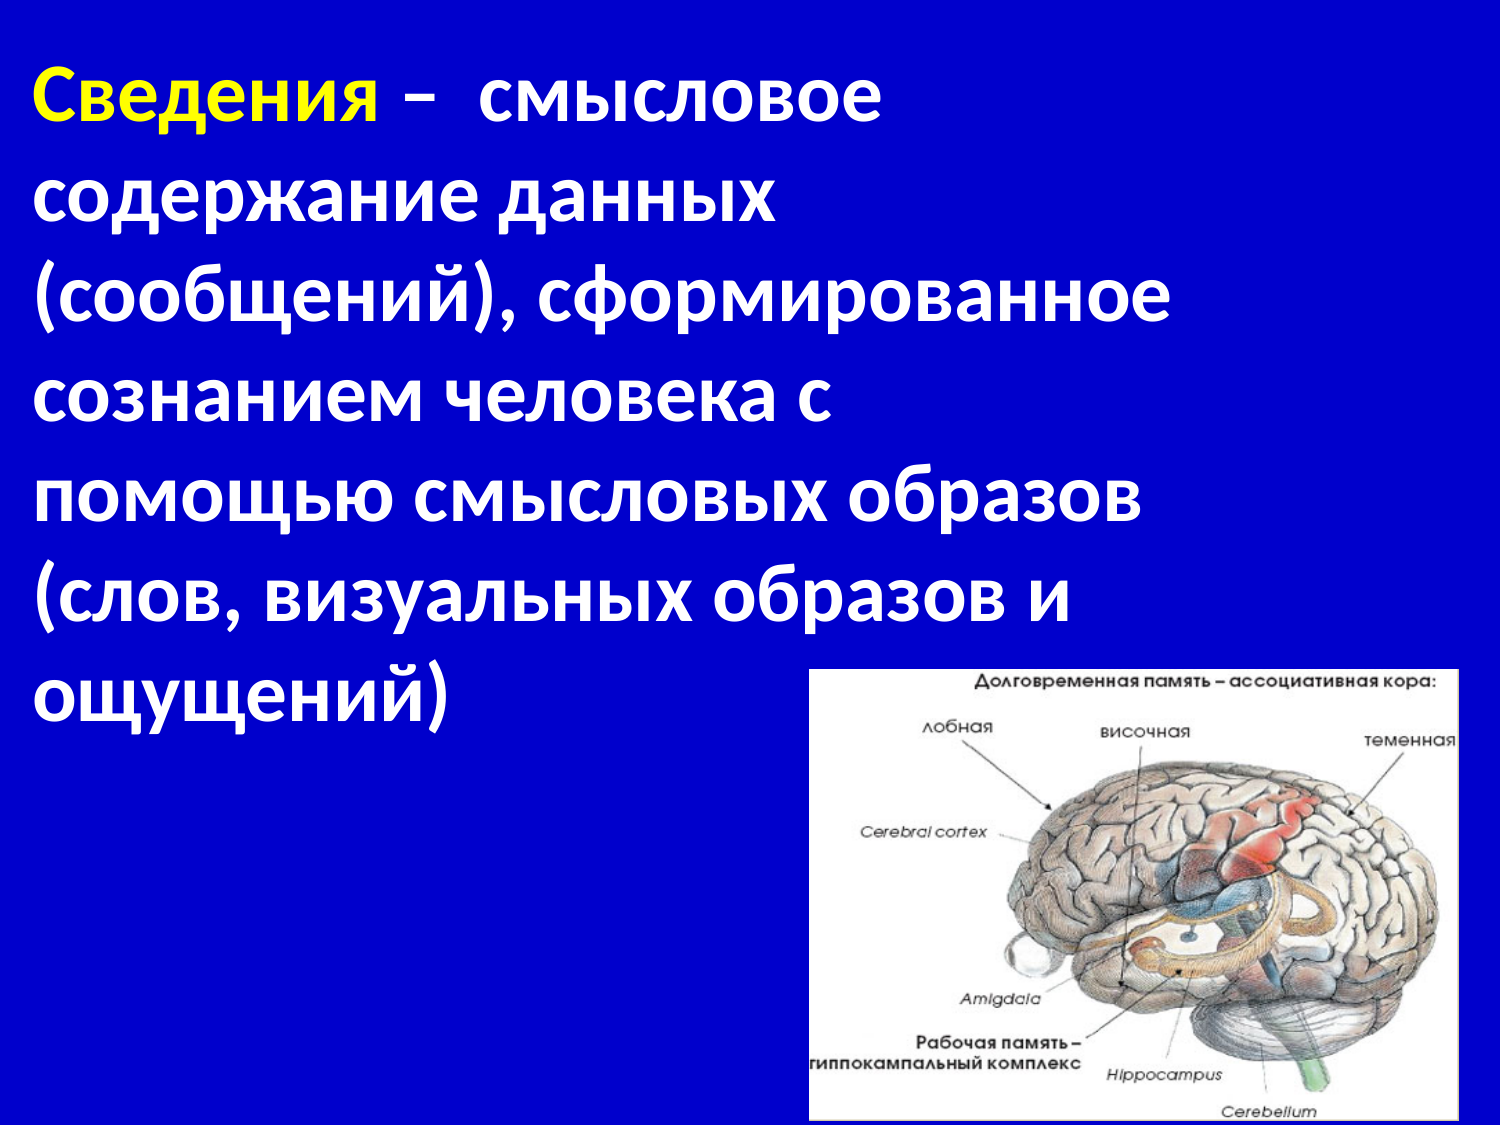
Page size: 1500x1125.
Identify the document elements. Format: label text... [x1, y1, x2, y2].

picture [808, 669, 1459, 1121]
text_box Сведения – смысловое содержание данных (сообщений), сформированное сознанием человека с помощью смысловых образов (слов, визуальных образов и ощущений) [17, 30, 1211, 746]
